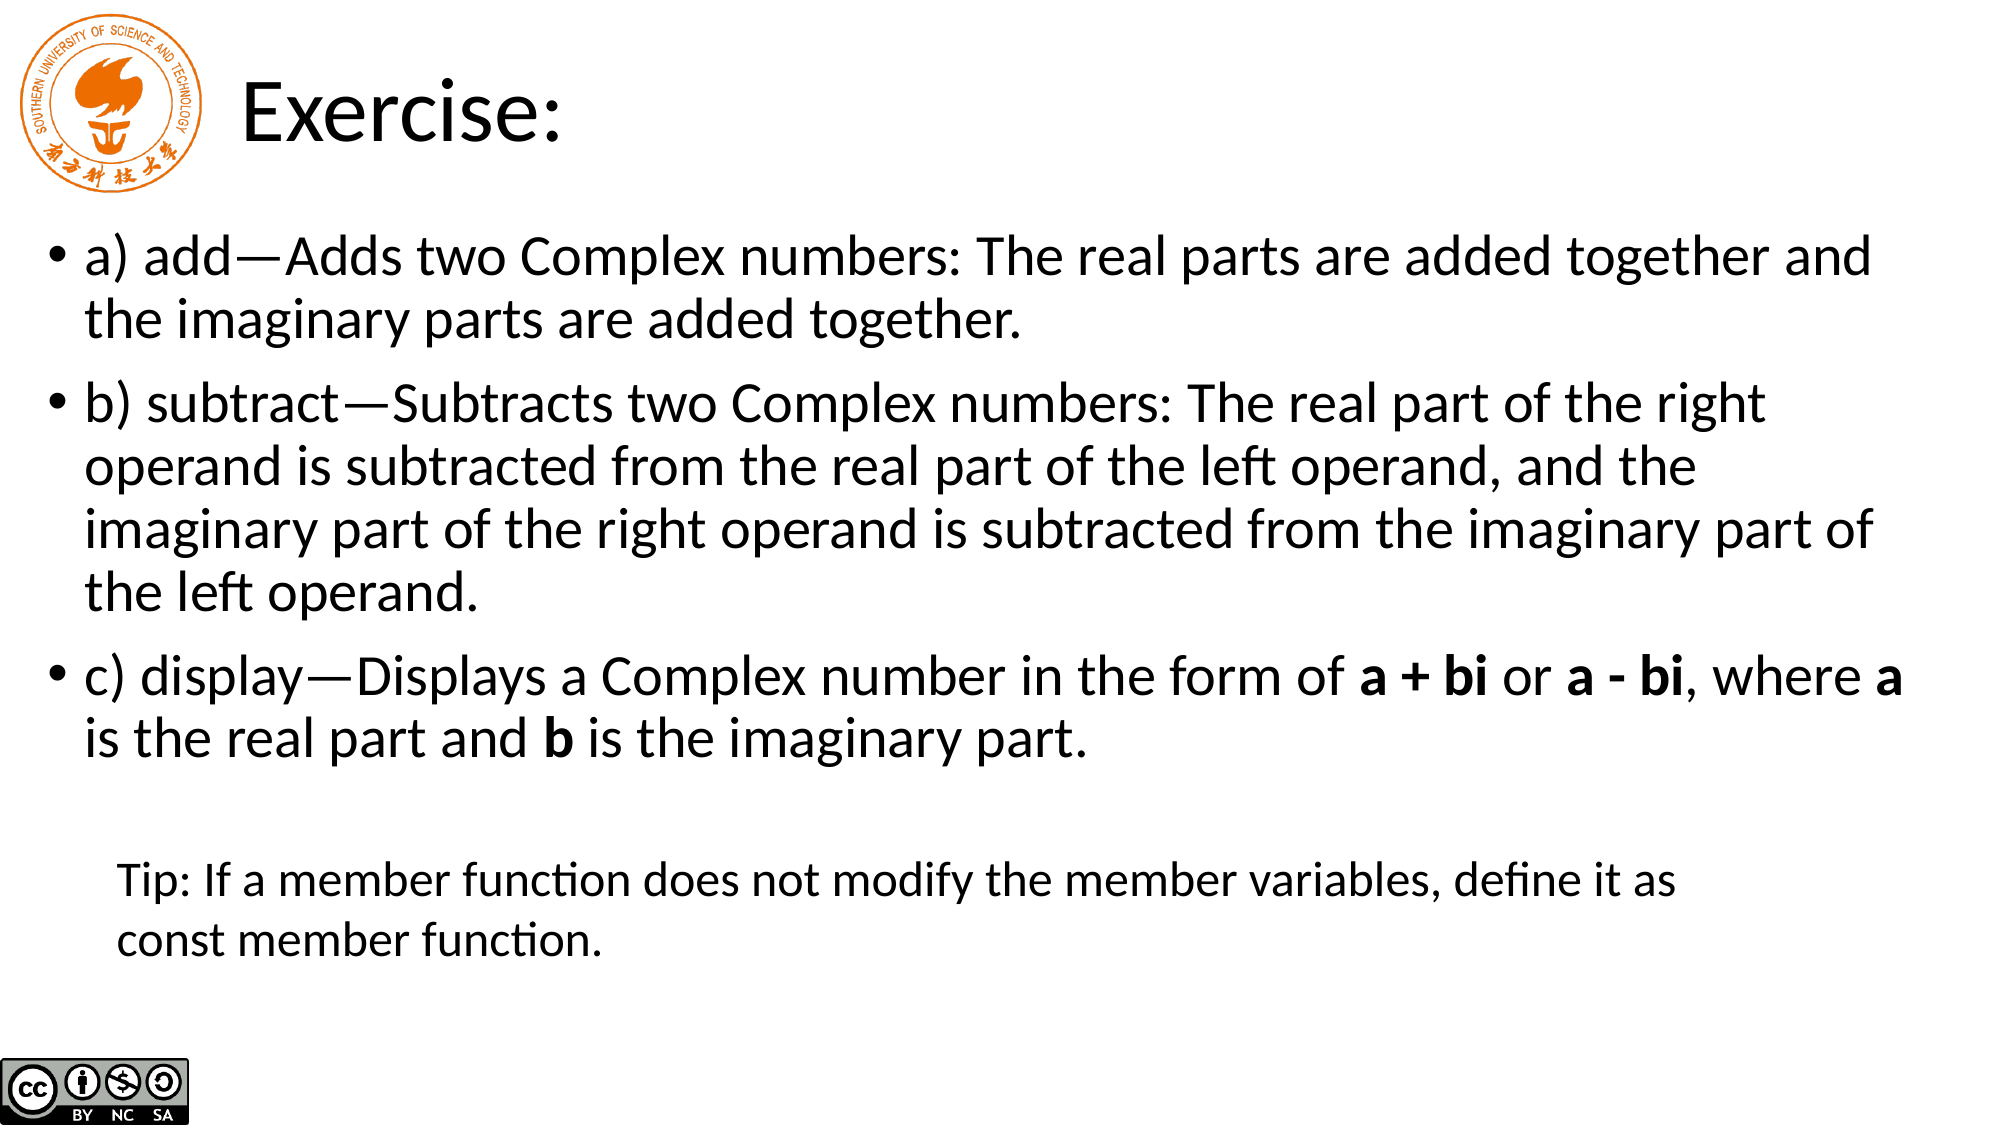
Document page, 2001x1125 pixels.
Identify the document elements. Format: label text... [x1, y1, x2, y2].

picture [18, 11, 202, 194]
picture [0, 1058, 189, 1125]
list a) add—Adds two Complex numbers: The real parts are added together and the imaginary parts are added together. b) subtract—Subtracts two Complex numbers: The real part of the right operand is subtracted from the real part of the left operand, and the imaginary part of the right operand is subtracted from the imaginary part of the left operand. c) display—Displays a Complex number in the form of a + bi or a - bi, where a is the real part and b is the imaginary part. [32, 217, 1951, 1014]
title Exercise: [225, 43, 1951, 181]
text_box Tip: If a member function does not modify the member variables, define it as const member function. [101, 839, 1704, 974]
